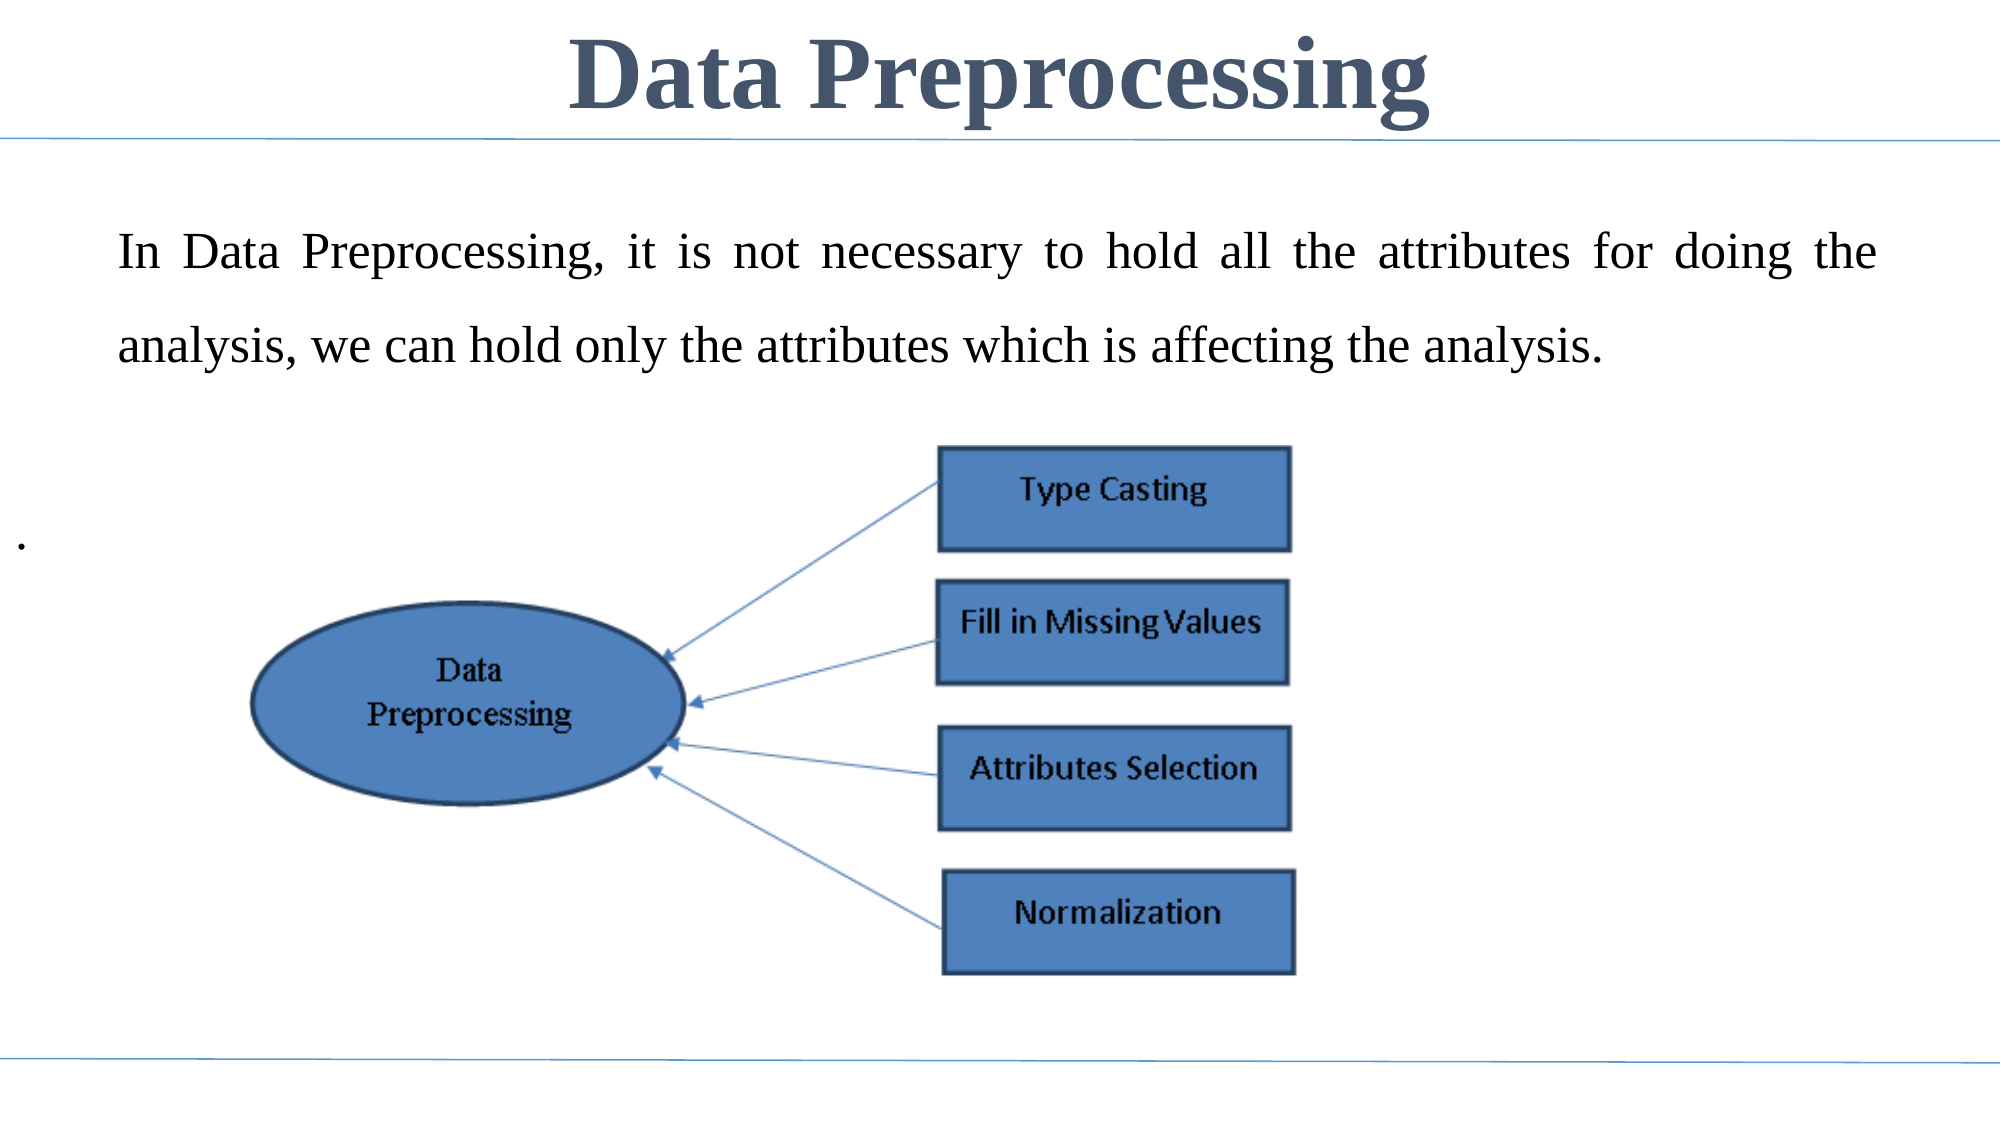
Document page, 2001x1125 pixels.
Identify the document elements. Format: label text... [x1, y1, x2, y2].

text_box In Data Preprocessing, it is not necessary to hold all the attributes for doing the analysis, we can hold only the attributes which is affecting the analysis. . [0, 150, 1895, 568]
picture [249, 445, 1299, 978]
title Data Preprocessing [0, 0, 2000, 136]
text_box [0, 1058, 2000, 1064]
text_box In Data Preprocessing, it is not necessary to hold all the attributes for doing the analysis, we can hold only the attributes which is affecting the analysis. . [0, 127, 1895, 136]
